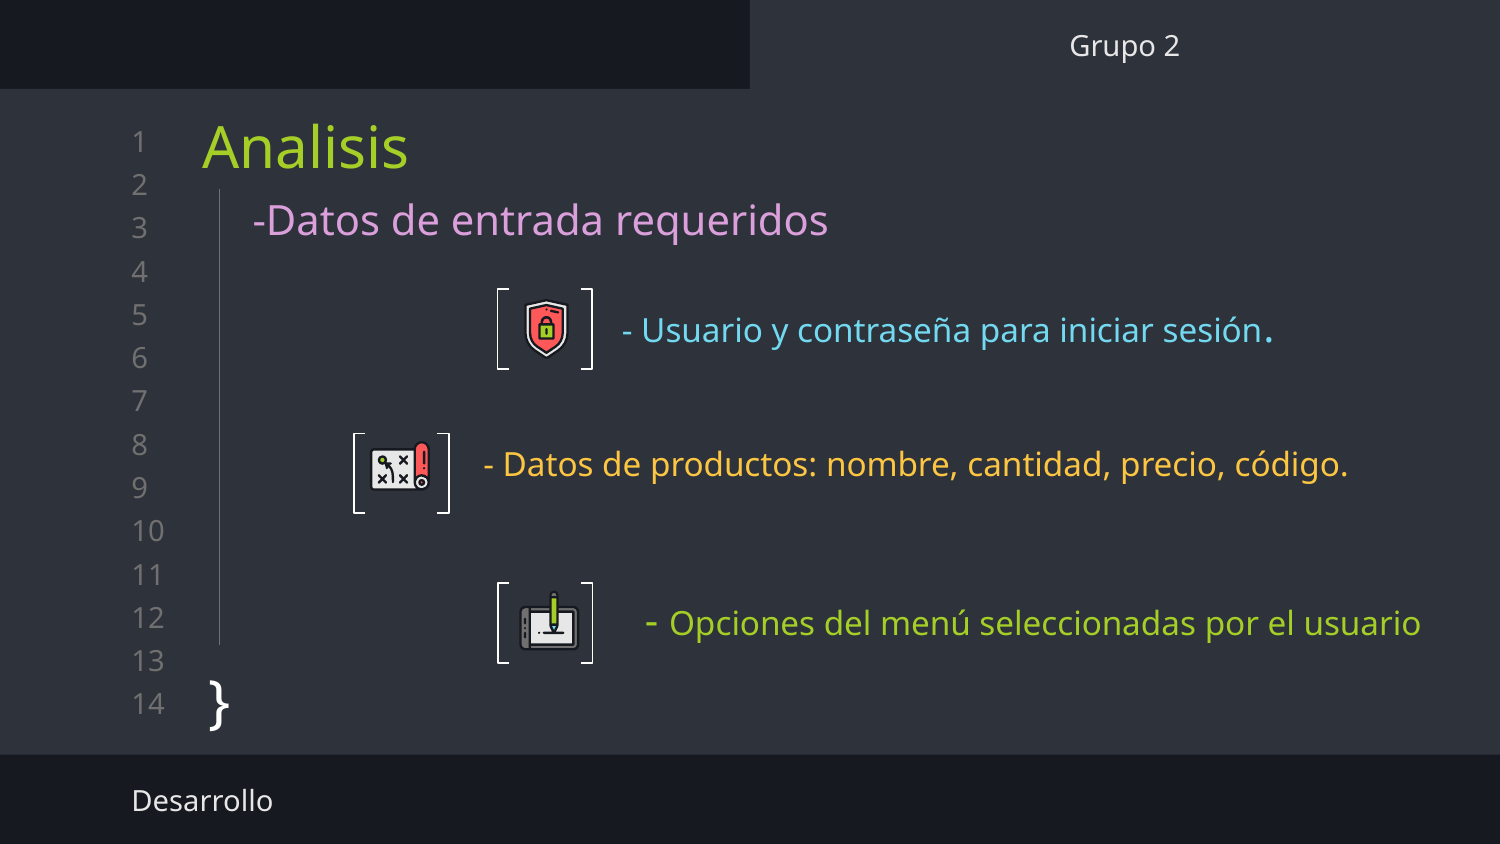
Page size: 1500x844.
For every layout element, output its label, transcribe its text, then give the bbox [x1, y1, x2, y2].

title Analisis [187, 95, 1384, 185]
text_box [177, 188, 262, 750]
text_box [497, 288, 593, 370]
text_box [353, 433, 449, 514]
subtitle - Datos de productos: nombre, cantidad, precio, código. [468, 460, 1479, 517]
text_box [497, 582, 593, 664]
subtitle Desarrollo [116, 770, 915, 829]
subtitle Grupo 2 [750, 15, 1500, 74]
subtitle -Datos de entrada requeridos [263, 190, 1036, 247]
subtitle - Opciones del menú seleccionadas por el usuario [629, 590, 1456, 647]
subtitle - Usuario y contraseña para iniciar sesión. [606, 297, 1384, 354]
